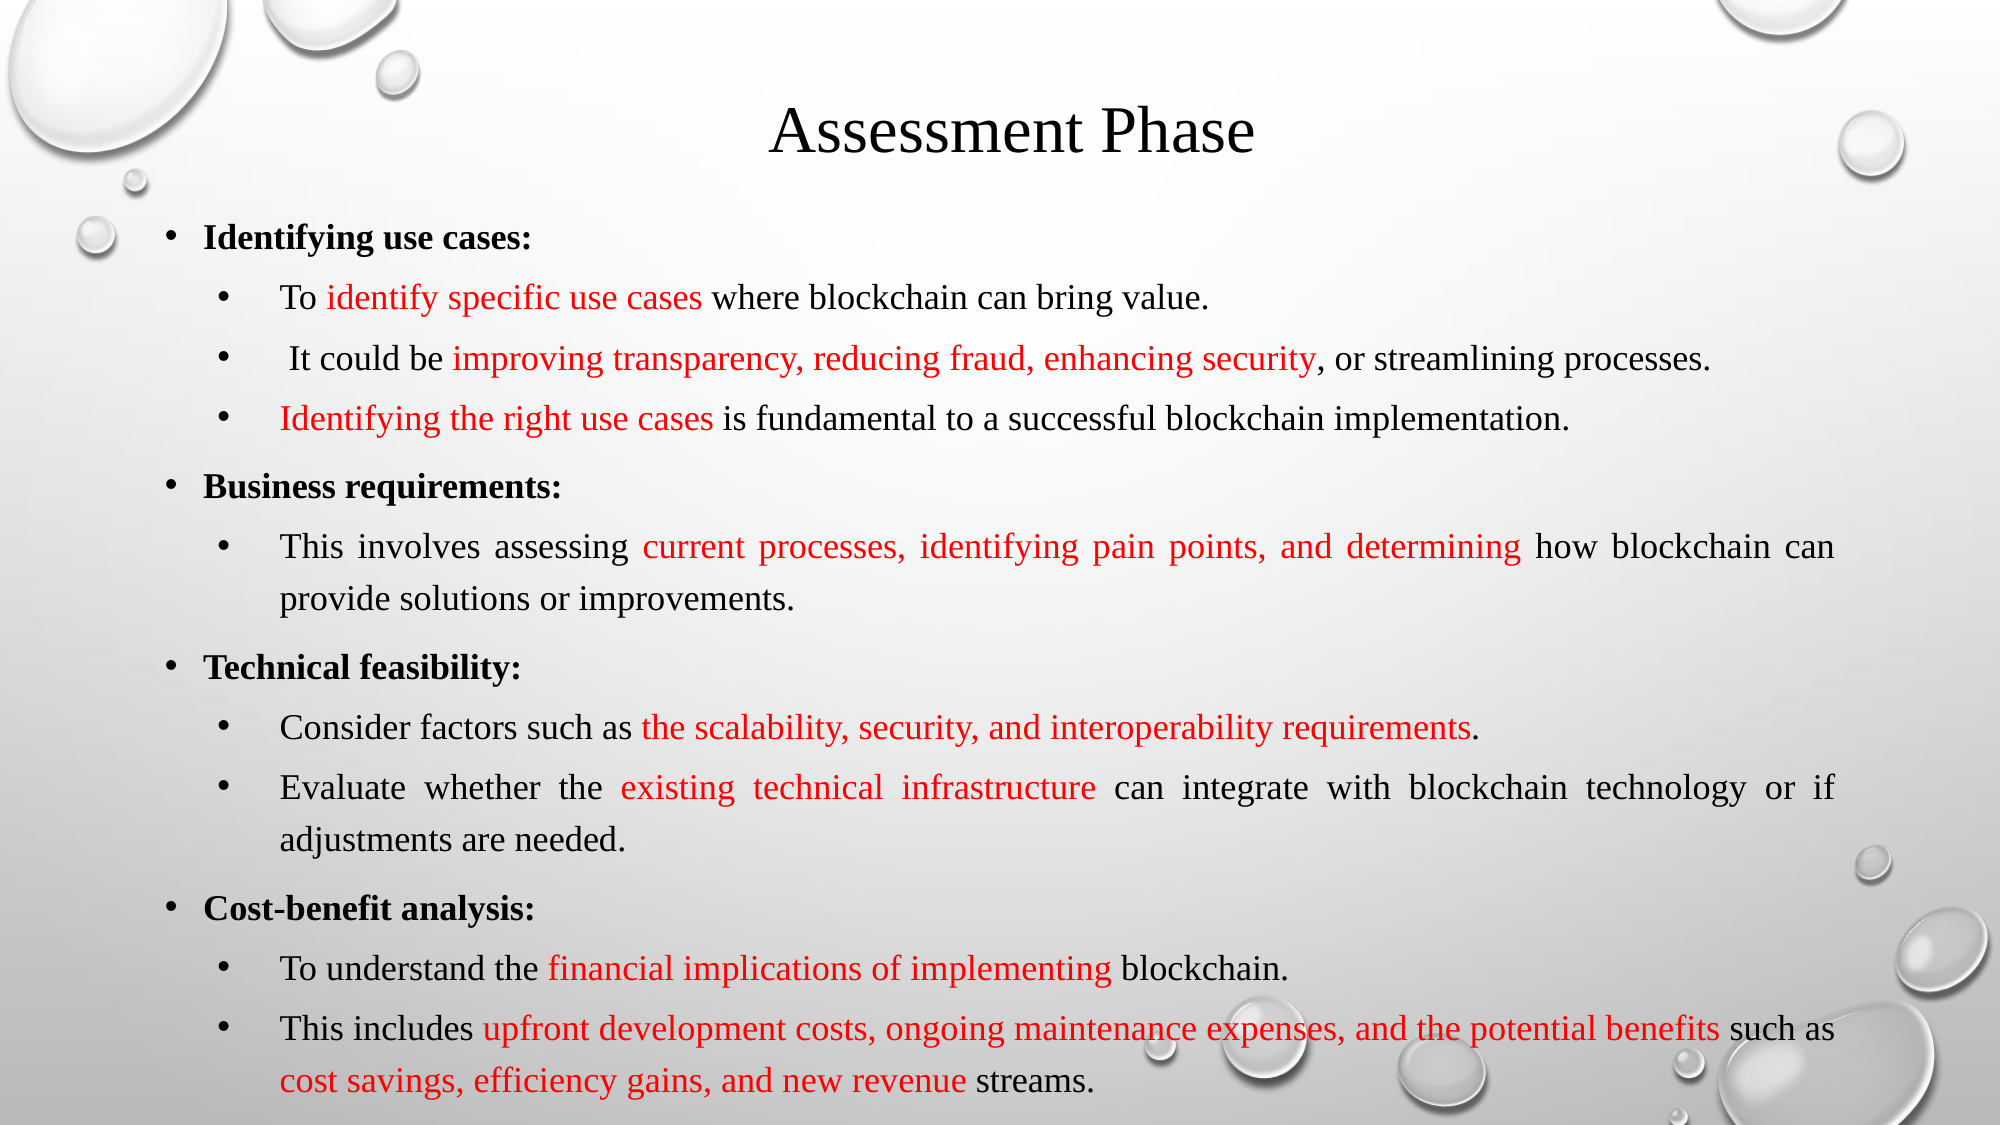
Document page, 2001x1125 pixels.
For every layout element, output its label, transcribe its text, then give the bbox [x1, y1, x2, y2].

list Identifying use cases: To identify specific use cases where blockchain can bring value. It could be improving transparency, reducing fraud, enhancing security, or streamlining processes. Identifying the right use cases is fundamental to a successful blockchain implementation. Business requirements: This involves assessing current processes, identifying pain points, and determining how blockchain can provide solutions or improvements. Technical feasibility: Consider factors such as the scalability, security, and interoperability requirements. Evaluate whether the existing technical infrastructure can integrate with blockchain technology or if adjustments are needed. Cost-benefit analysis: To understand the financial implications of implementing blockchain. This includes upfront development costs, ongoing maintenance expenses, and the potential benefits such as cost savings, efficiency gains, and new revenue streams. [149, 197, 1850, 1111]
title Assessment Phase [162, 0, 1864, 262]
picture [0, 0, 2000, 1125]
